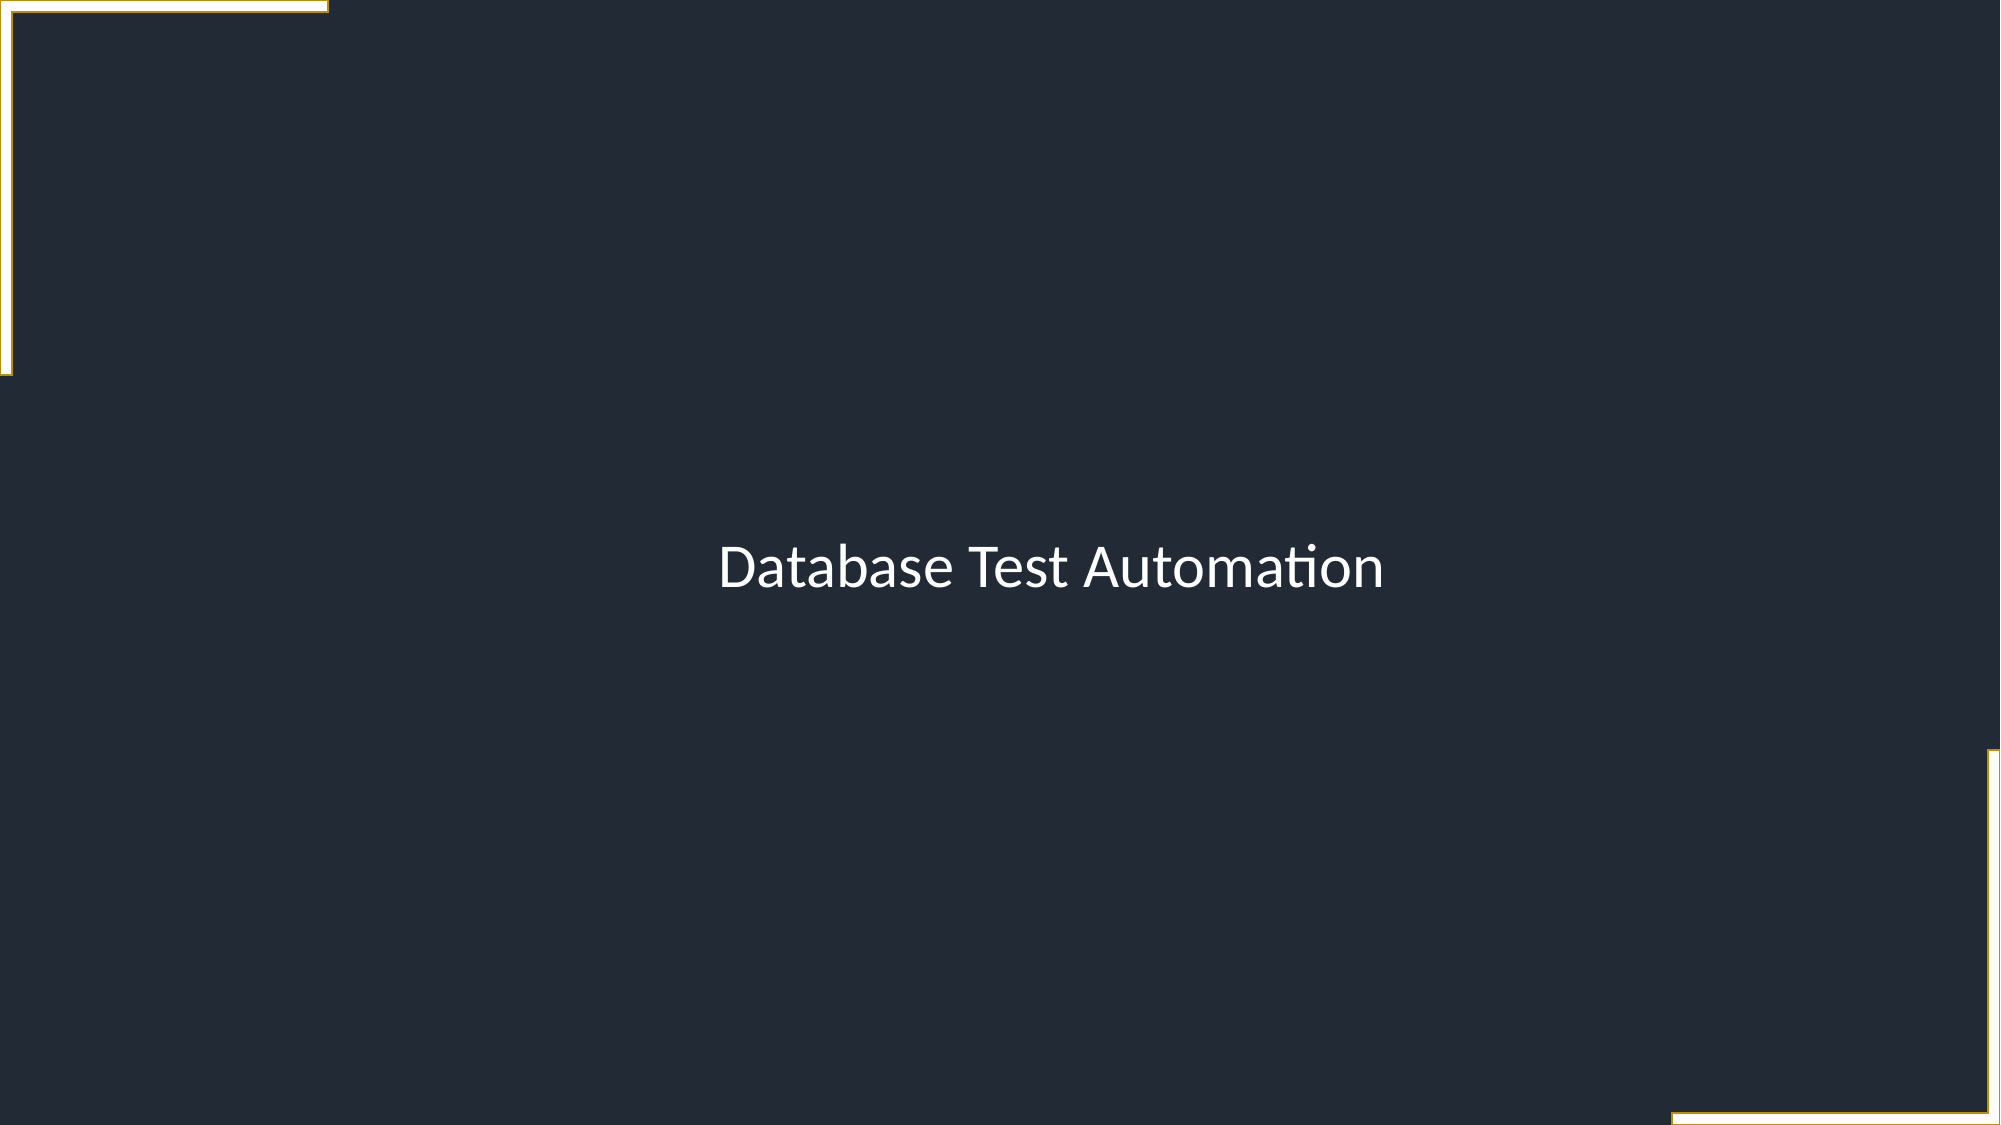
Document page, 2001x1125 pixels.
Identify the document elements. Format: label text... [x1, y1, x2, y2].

text_box Database Test Automation [703, 517, 1408, 608]
text_box [1671, 749, 2000, 1125]
text_box [0, 0, 329, 376]
